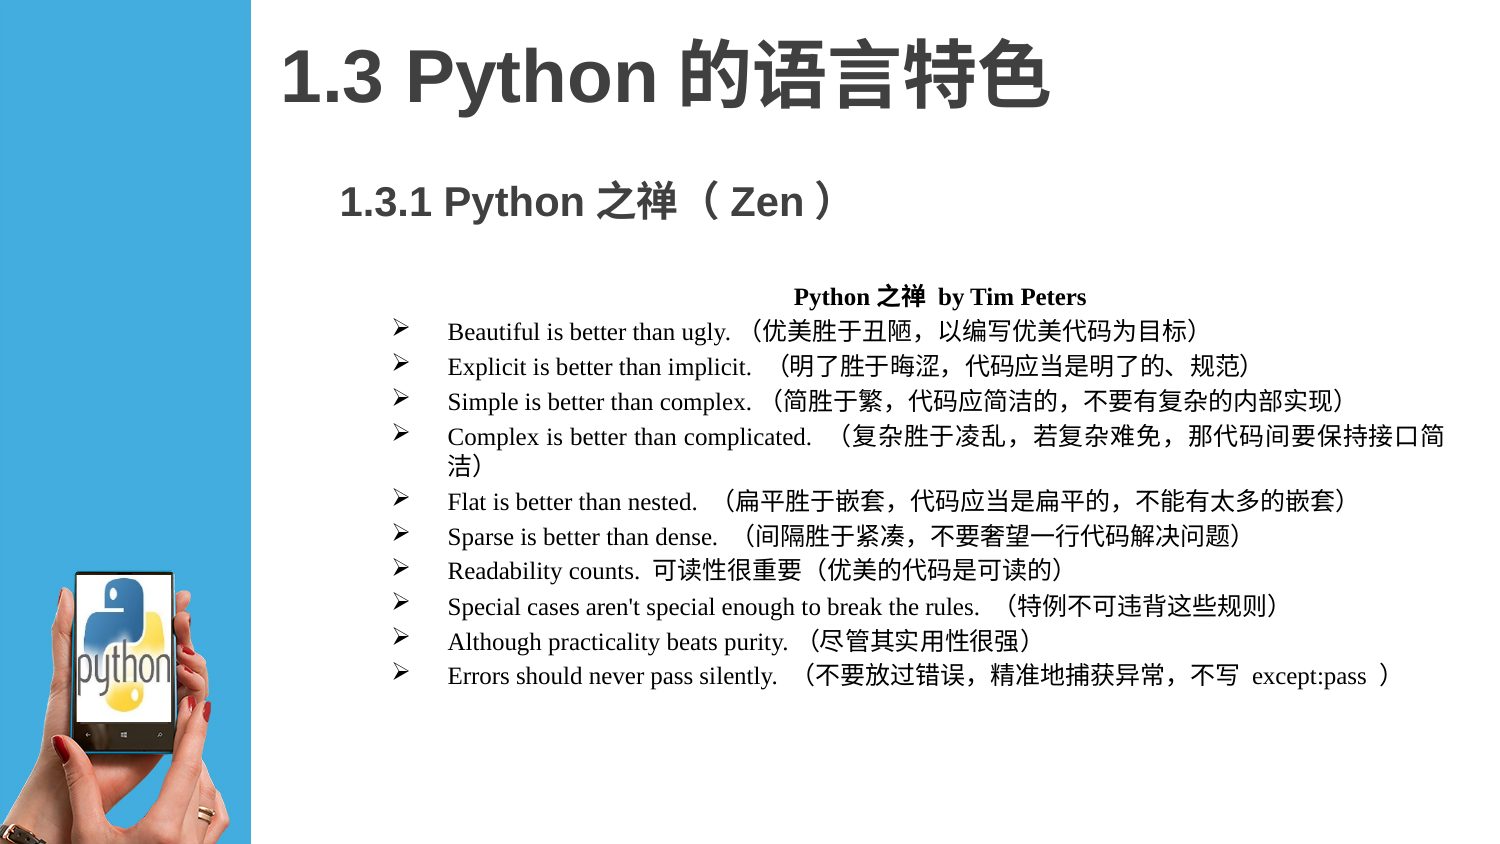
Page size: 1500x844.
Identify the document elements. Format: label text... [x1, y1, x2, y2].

title 1.3 Python的语言特色 [265, 0, 1500, 146]
picture [0, 0, 1500, 844]
list 1.3.1 Python之禅（Zen） [324, 161, 1459, 238]
list Python之禅 by Tim Peters Beautiful is better than ugly.（优美胜于丑陋，以编写优美代码为目标） Explicit is better than implicit. （明了胜于晦涩，代码应当是明了的、规范） Simple is better than complex.（简胜于繁，代码应简洁的，不要有复杂的内部实现） Complex is better than complicated. （复杂胜于凌乱，若复杂难免，那代码间要保持接口简洁） Flat is better than nested. （扁平胜于嵌套，代码应当是扁平的，不能有太多的嵌套） Sparse is better than dense. （间隔胜于紧凑，不要奢望一行代码解决问题） Readability counts. 可读性很重要（优美的代码是可读的） Special cases aren't special enough to break the rules. （特例不可违背这些规则） Although practicality beats purity.（尽管其实用性很强） Errors should never pass silently. （不要放过错误，精准地捕获异常，不写 except:pass ） [326, 273, 1461, 765]
